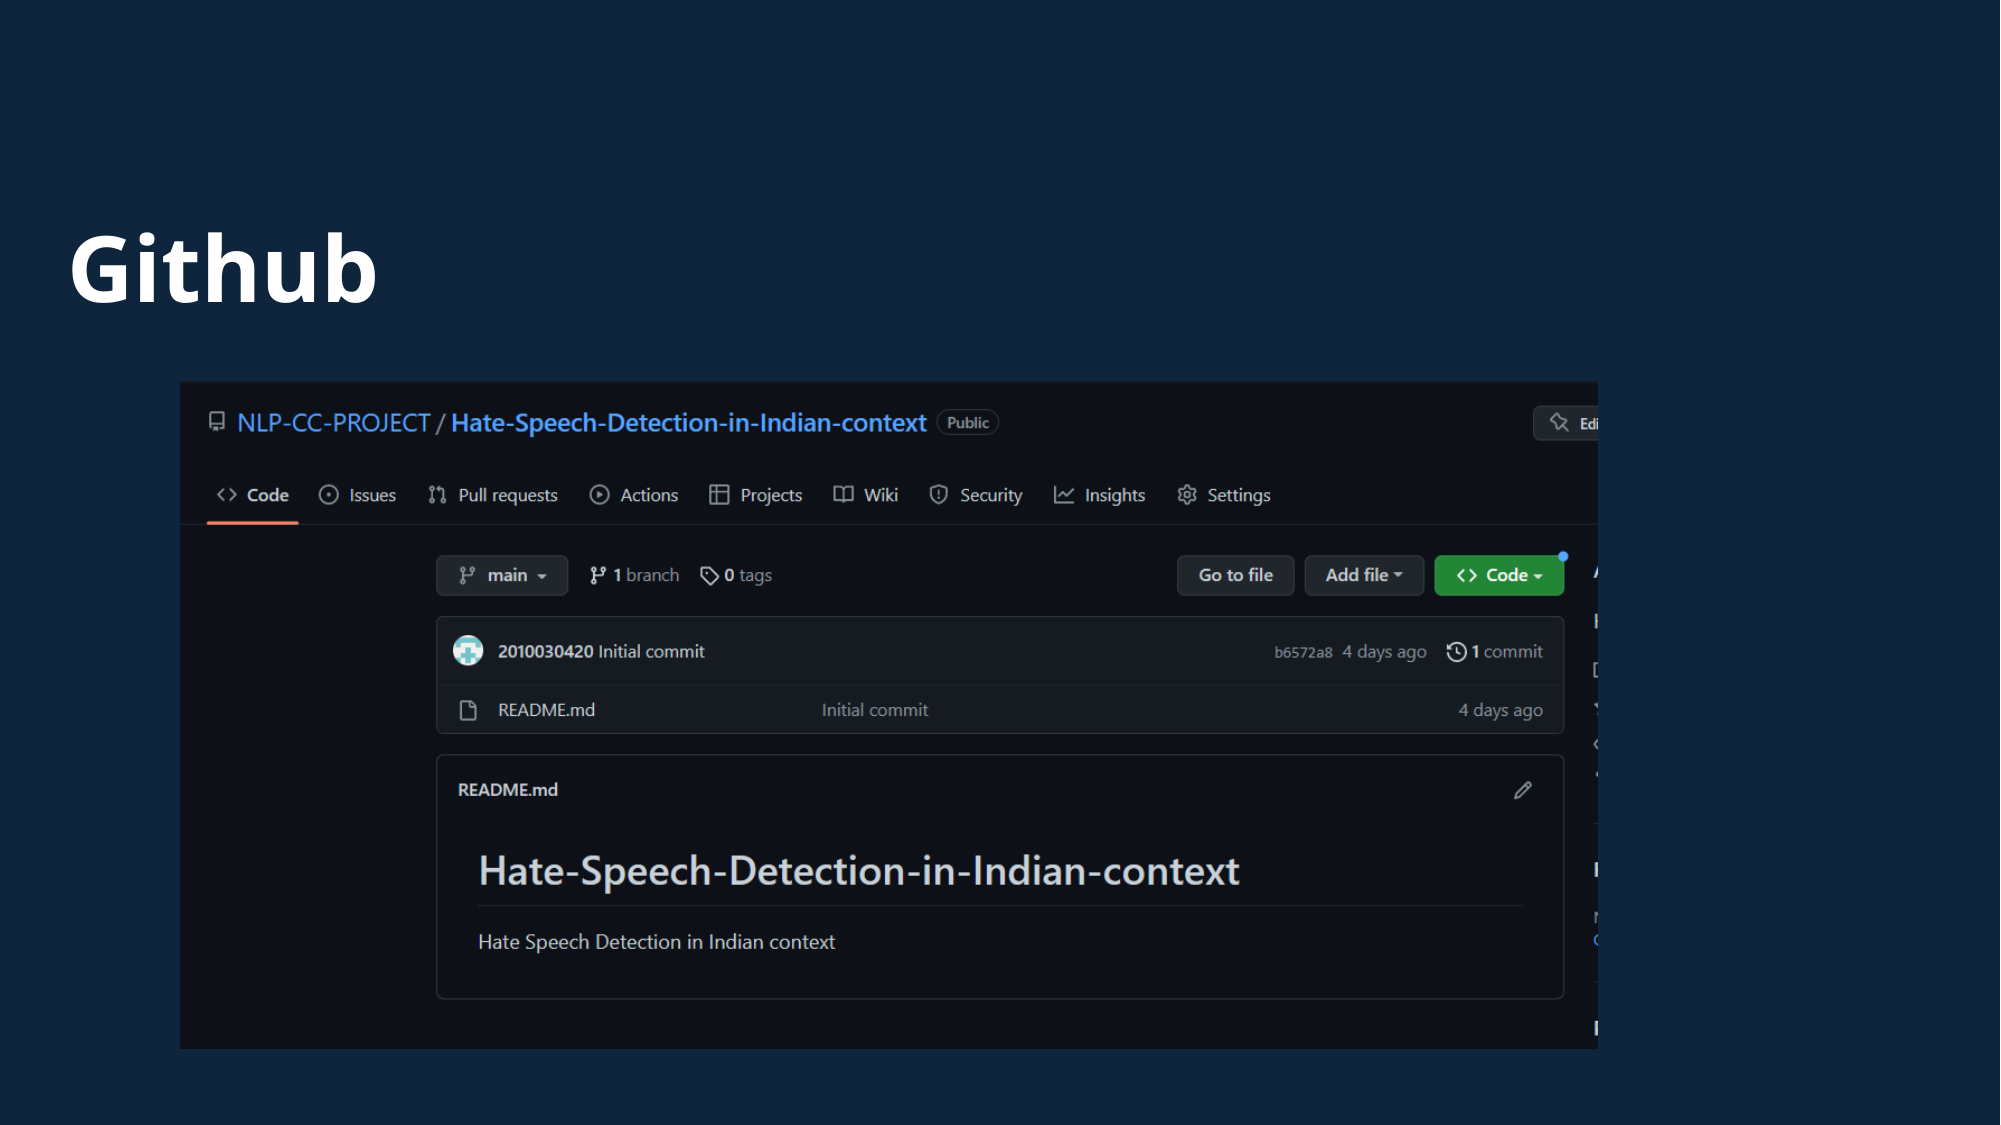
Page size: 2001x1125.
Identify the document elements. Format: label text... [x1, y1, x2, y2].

title Github [52, 163, 892, 382]
picture [180, 381, 1598, 1049]
